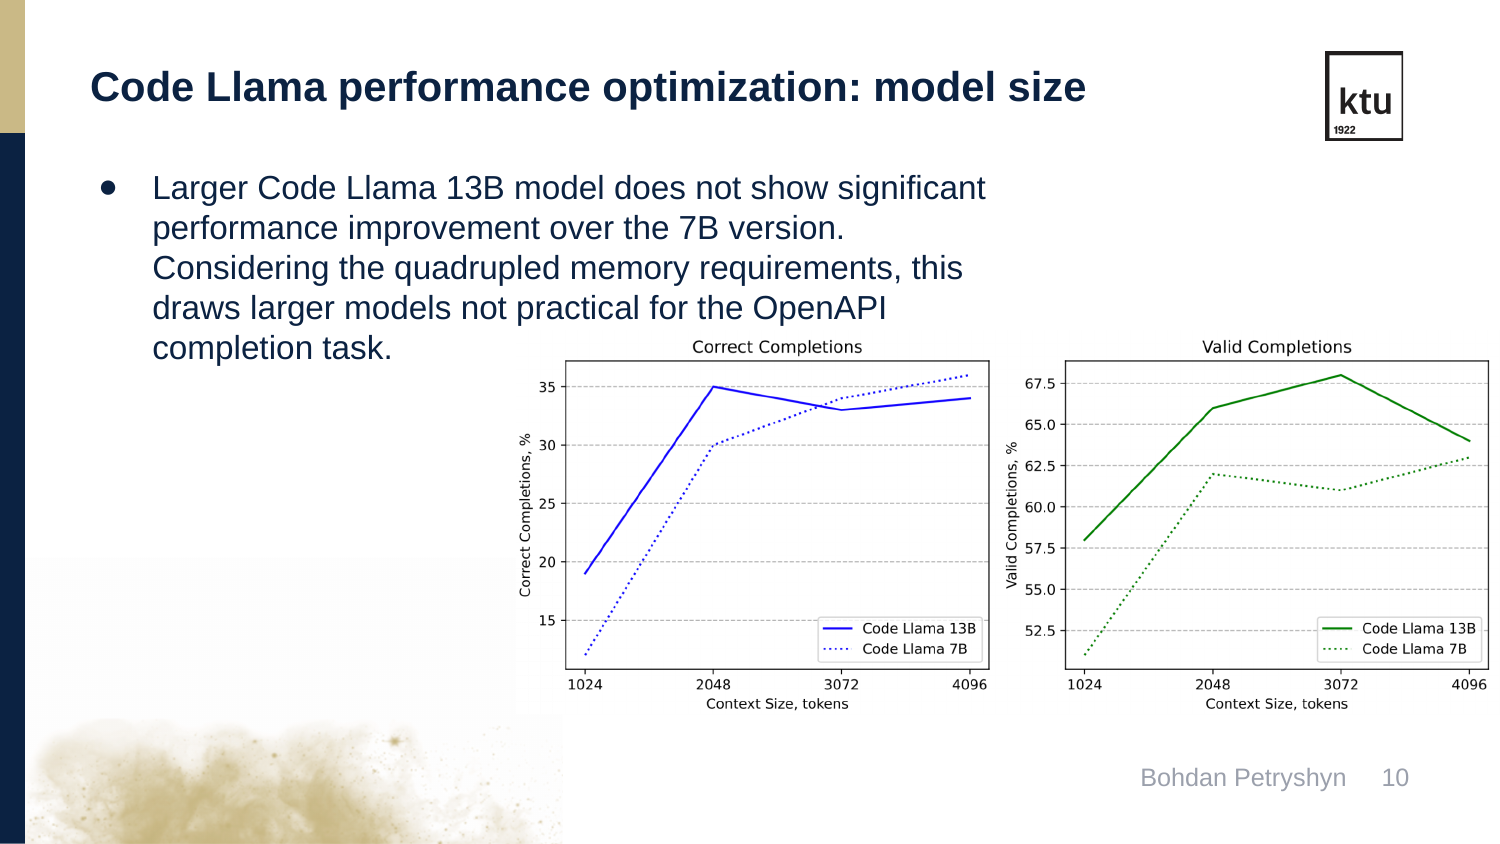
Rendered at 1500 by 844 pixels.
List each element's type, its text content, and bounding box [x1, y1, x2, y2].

list Bohdan Petryshyn 10 [75, 753, 1425, 799]
picture [1325, 51, 1404, 141]
text_box Code Llama performance optimization: model size [74, 51, 1216, 129]
text_box Larger Code Llama 13B model does not show significant performance improvement over the 7B version. Considering the quadrupled memory requirements, this draws larger models not practical for the OpenAPI completion task. [62, 158, 1005, 648]
picture [25, 330, 1500, 844]
